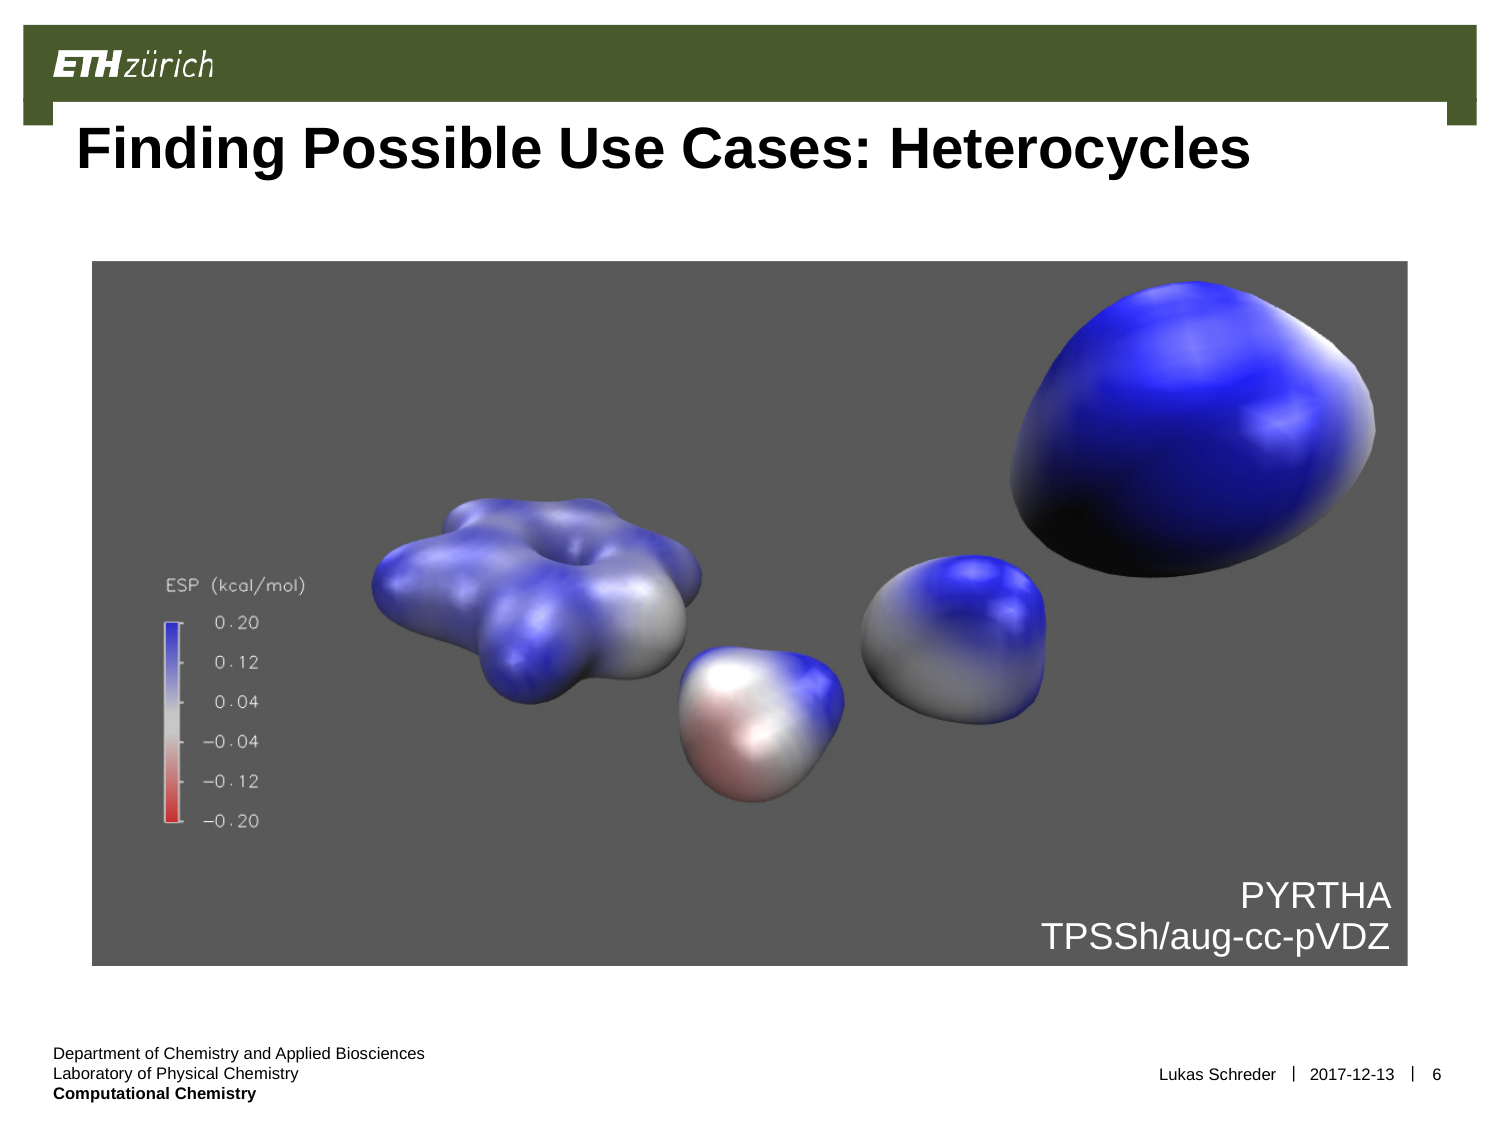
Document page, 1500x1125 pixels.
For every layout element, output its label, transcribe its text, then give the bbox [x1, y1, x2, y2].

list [91, 260, 1408, 966]
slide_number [1302, 1034, 1403, 1112]
footer Lukas Schreder [750, 1034, 1277, 1112]
slide_number 6 [1415, 1034, 1459, 1112]
title Finding Possible Use Cases: Heterocycles [53, 101, 1447, 262]
